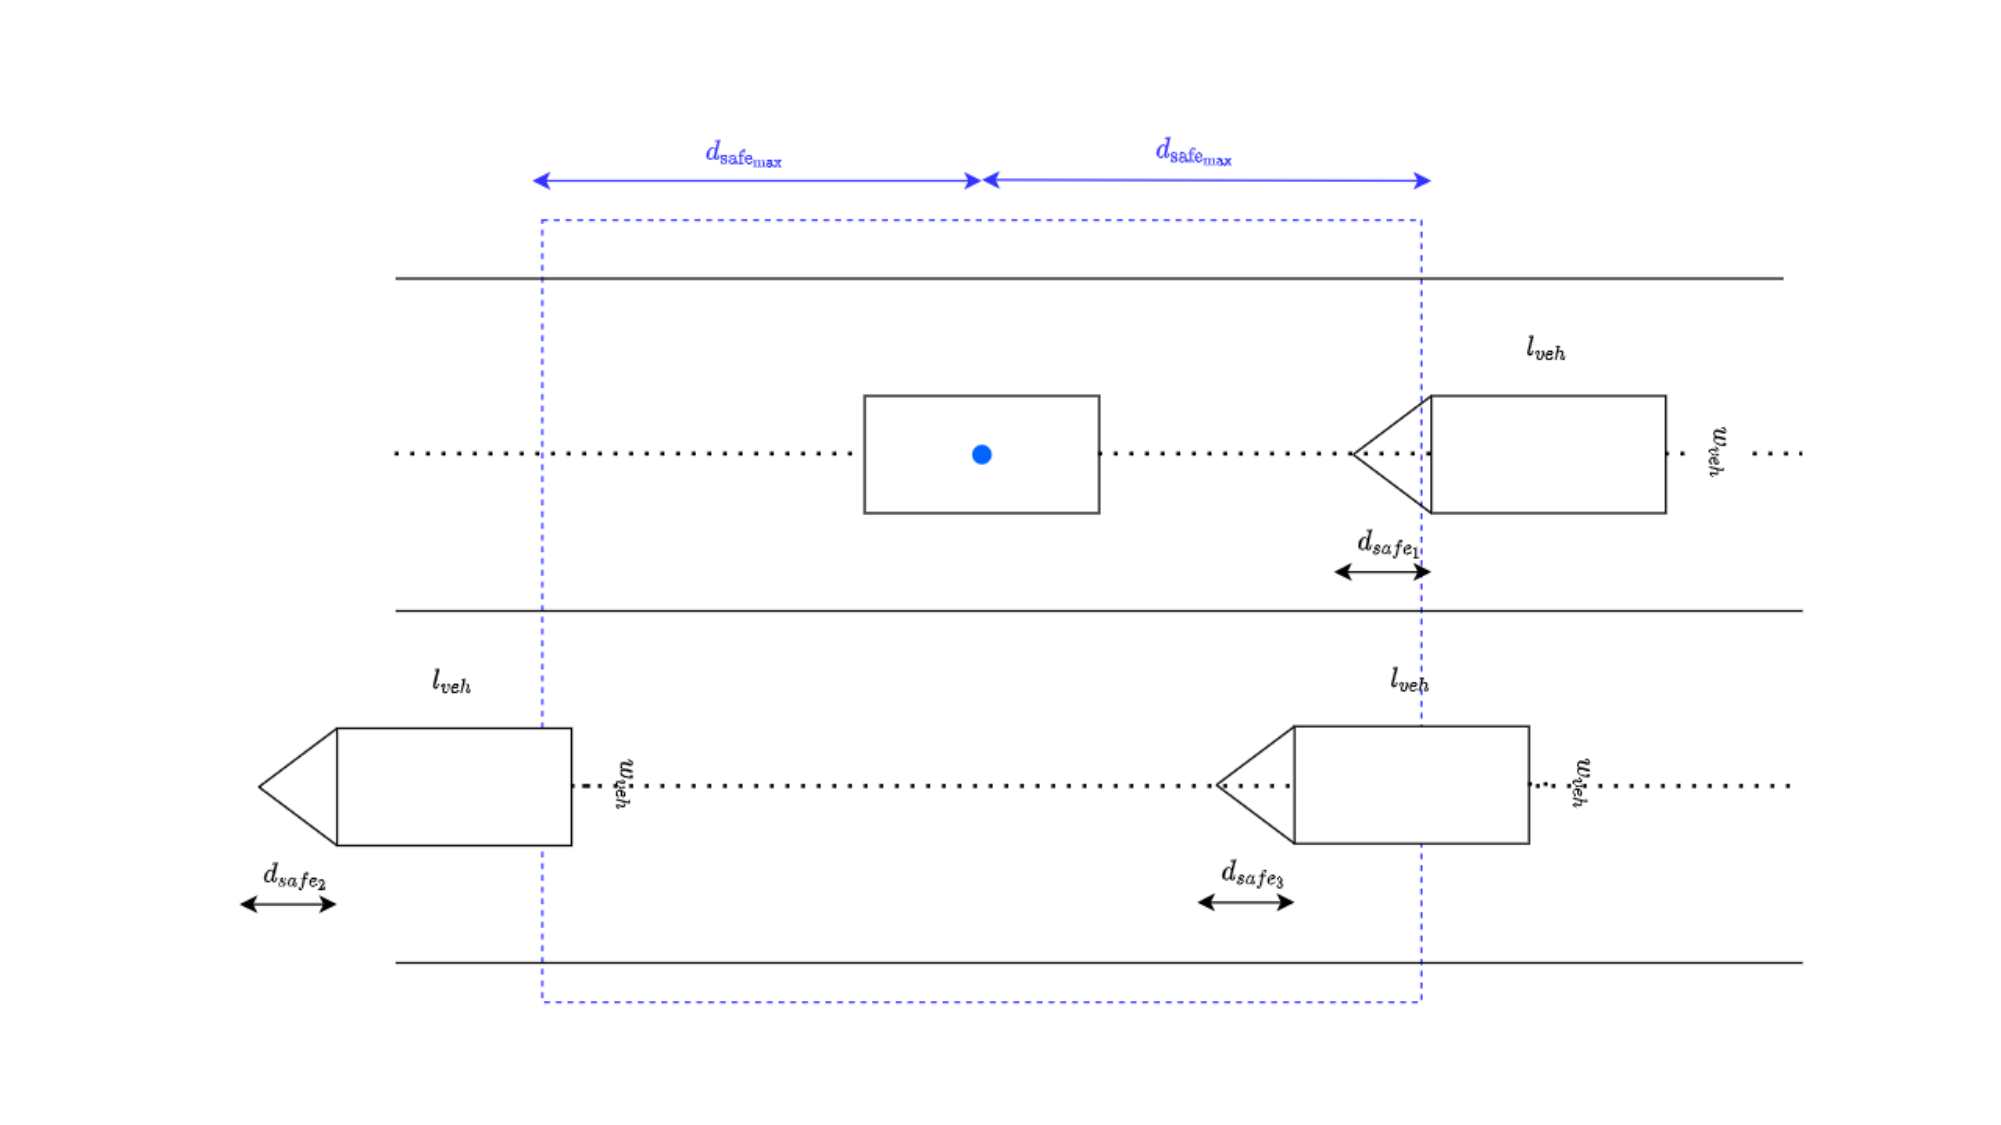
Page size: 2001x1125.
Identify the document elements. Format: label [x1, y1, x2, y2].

picture [188, 99, 1812, 1025]
